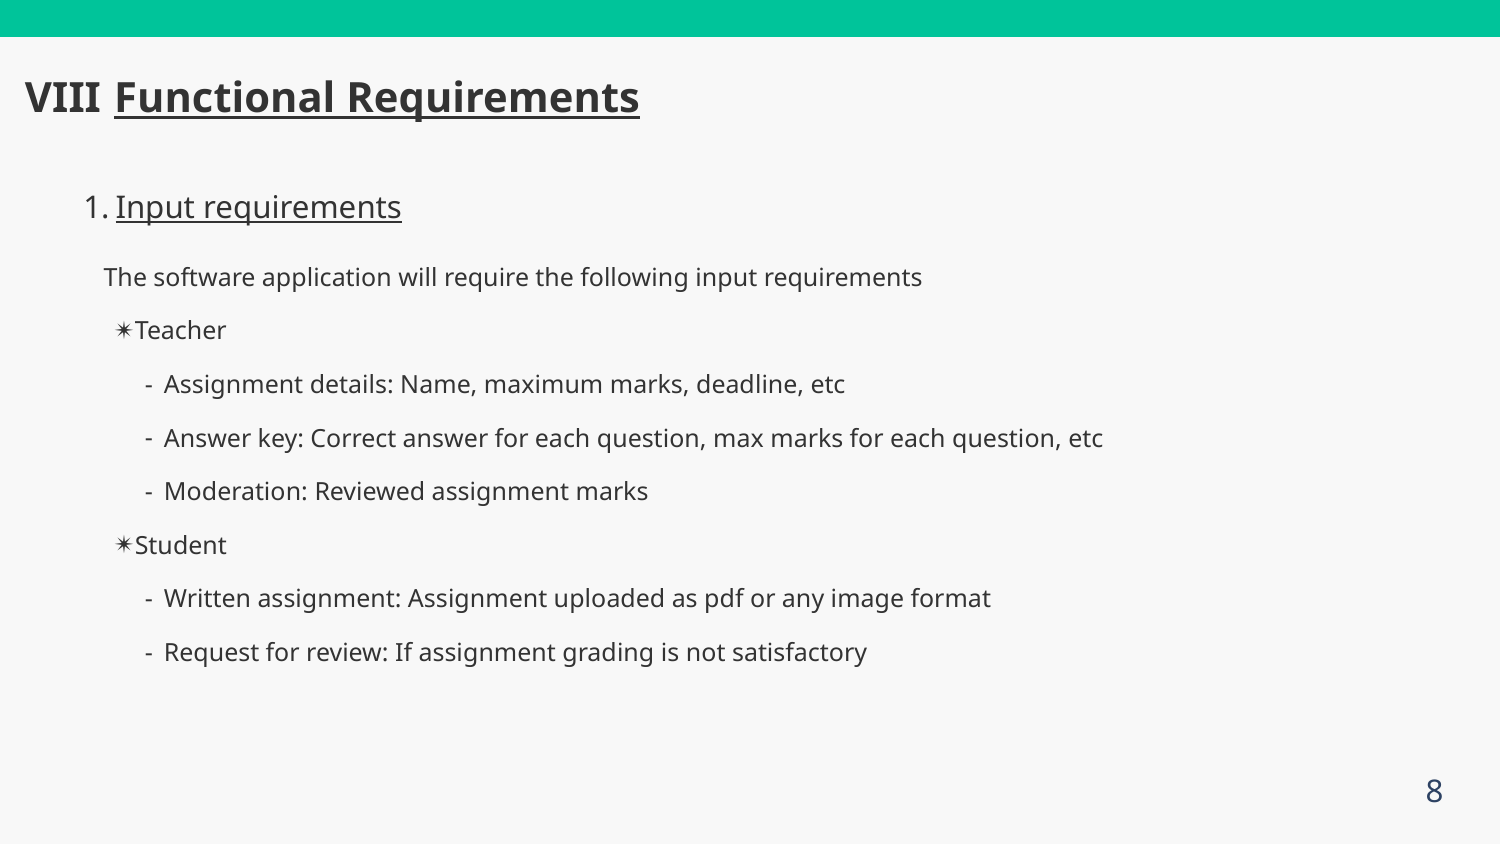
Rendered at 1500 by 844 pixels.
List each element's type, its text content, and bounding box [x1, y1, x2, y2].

text_box VIII [23, 84, 103, 120]
text_box Input requirements [82, 164, 755, 225]
text_box Functional Requirements [114, 84, 983, 120]
text_box The software application will require the following input requirements Teacher Assignment details: Name, maximum marks, deadline, etc Answer key: Correct answer for each question, max marks for each question, etc Moderation: Reviewed assignment marks Student Written assignment: Assignment uploaded as pdf or any image format Request for review: If assignment grading is not satisfactory [82, 237, 1274, 667]
text_box [0, 0, 1500, 37]
text_box 8 [1387, 749, 1444, 809]
